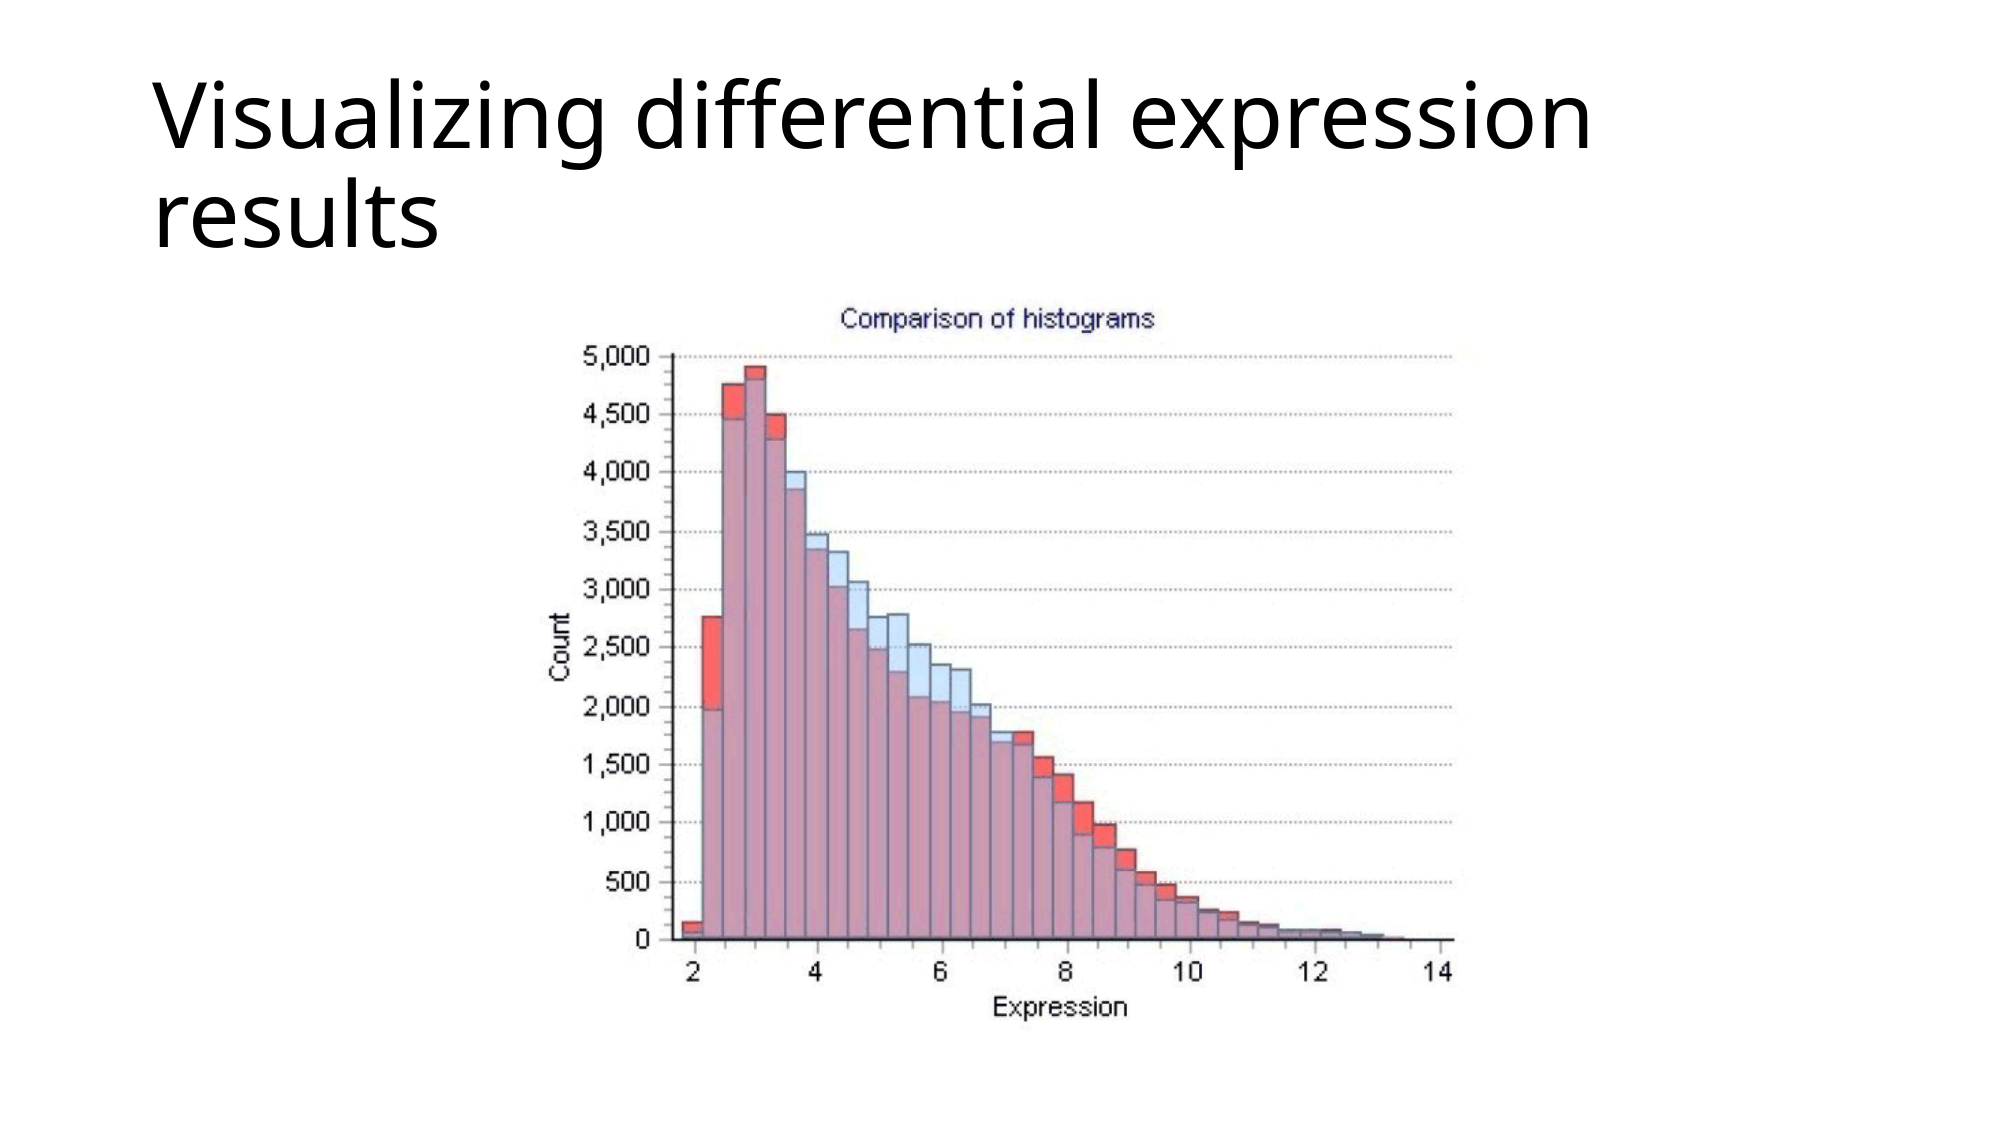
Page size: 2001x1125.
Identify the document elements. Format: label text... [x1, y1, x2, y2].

title Visualizing differential expression results [137, 59, 1863, 278]
picture [518, 277, 1482, 1038]
